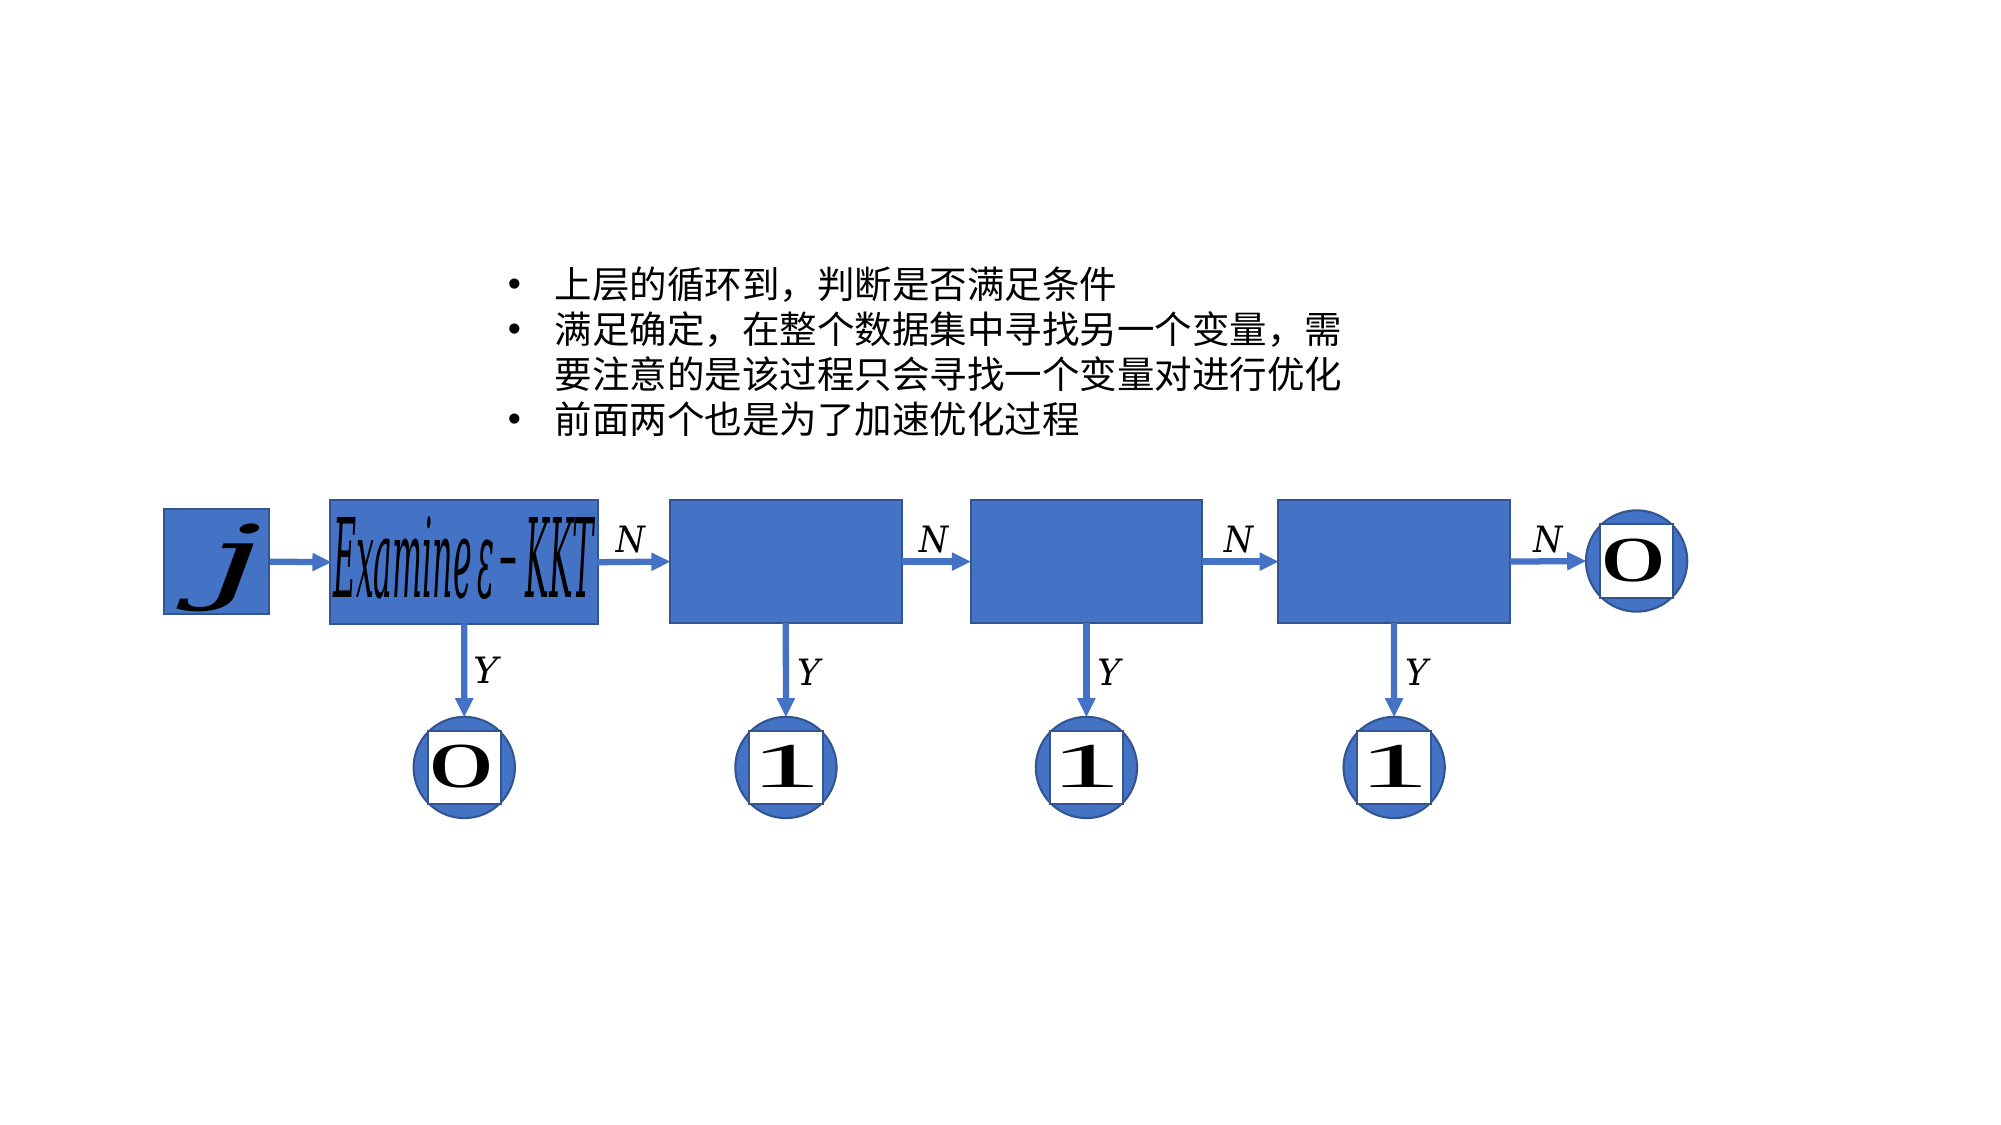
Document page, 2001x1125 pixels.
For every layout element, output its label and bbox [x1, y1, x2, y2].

text_box [165, 500, 1688, 819]
